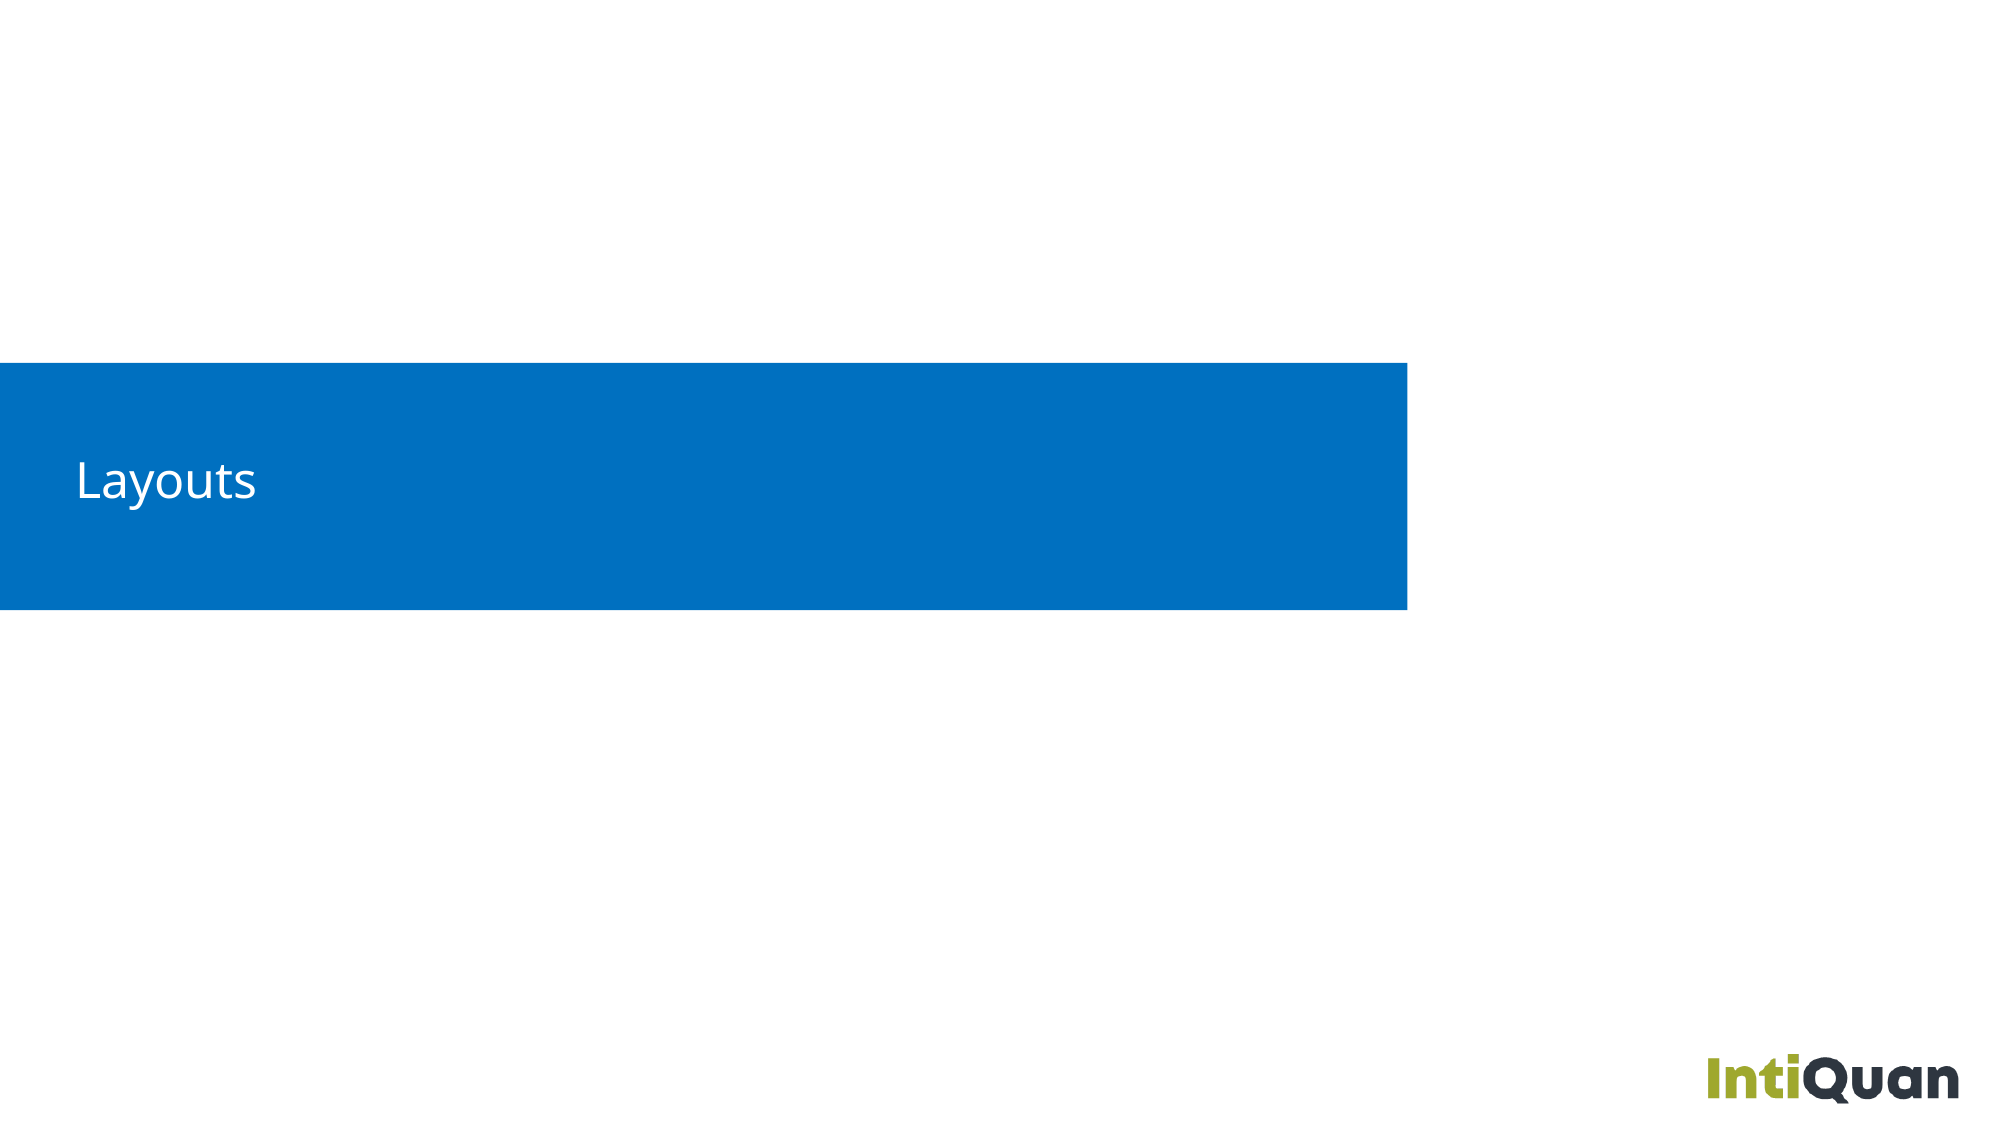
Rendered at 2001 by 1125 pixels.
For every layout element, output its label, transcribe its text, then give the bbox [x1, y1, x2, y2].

picture [1704, 1048, 1959, 1110]
title Layouts [0, 362, 1408, 611]
